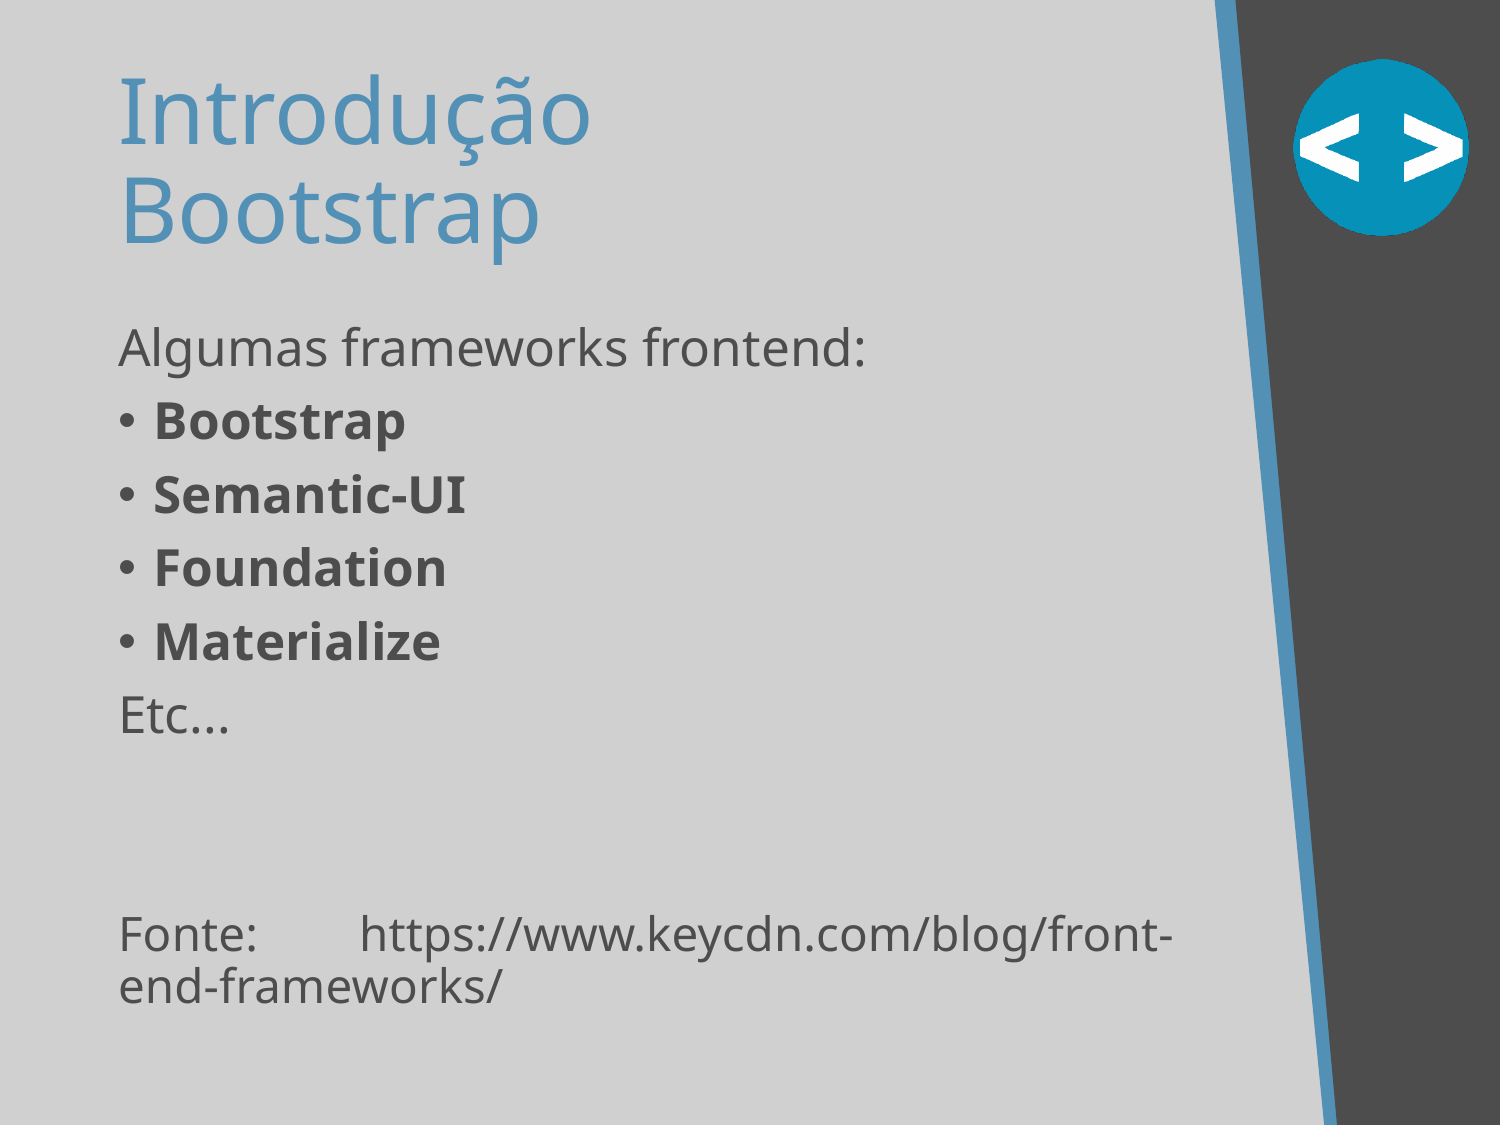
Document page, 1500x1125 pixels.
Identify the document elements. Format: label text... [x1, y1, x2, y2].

title Introdução Bootstrap [103, 55, 1191, 274]
picture [1394, 59, 1469, 130]
list Algumas frameworks frontend: Bootstrap Semantic-UI Foundation Materialize Etc... Fonte: https://www.keycdn.com/blog/front-end-frameworks/ [103, 314, 1191, 1029]
picture [1293, 59, 1372, 136]
picture [1301, 115, 1358, 181]
picture [1405, 115, 1462, 181]
picture [1293, 159, 1365, 236]
picture [1398, 164, 1469, 236]
